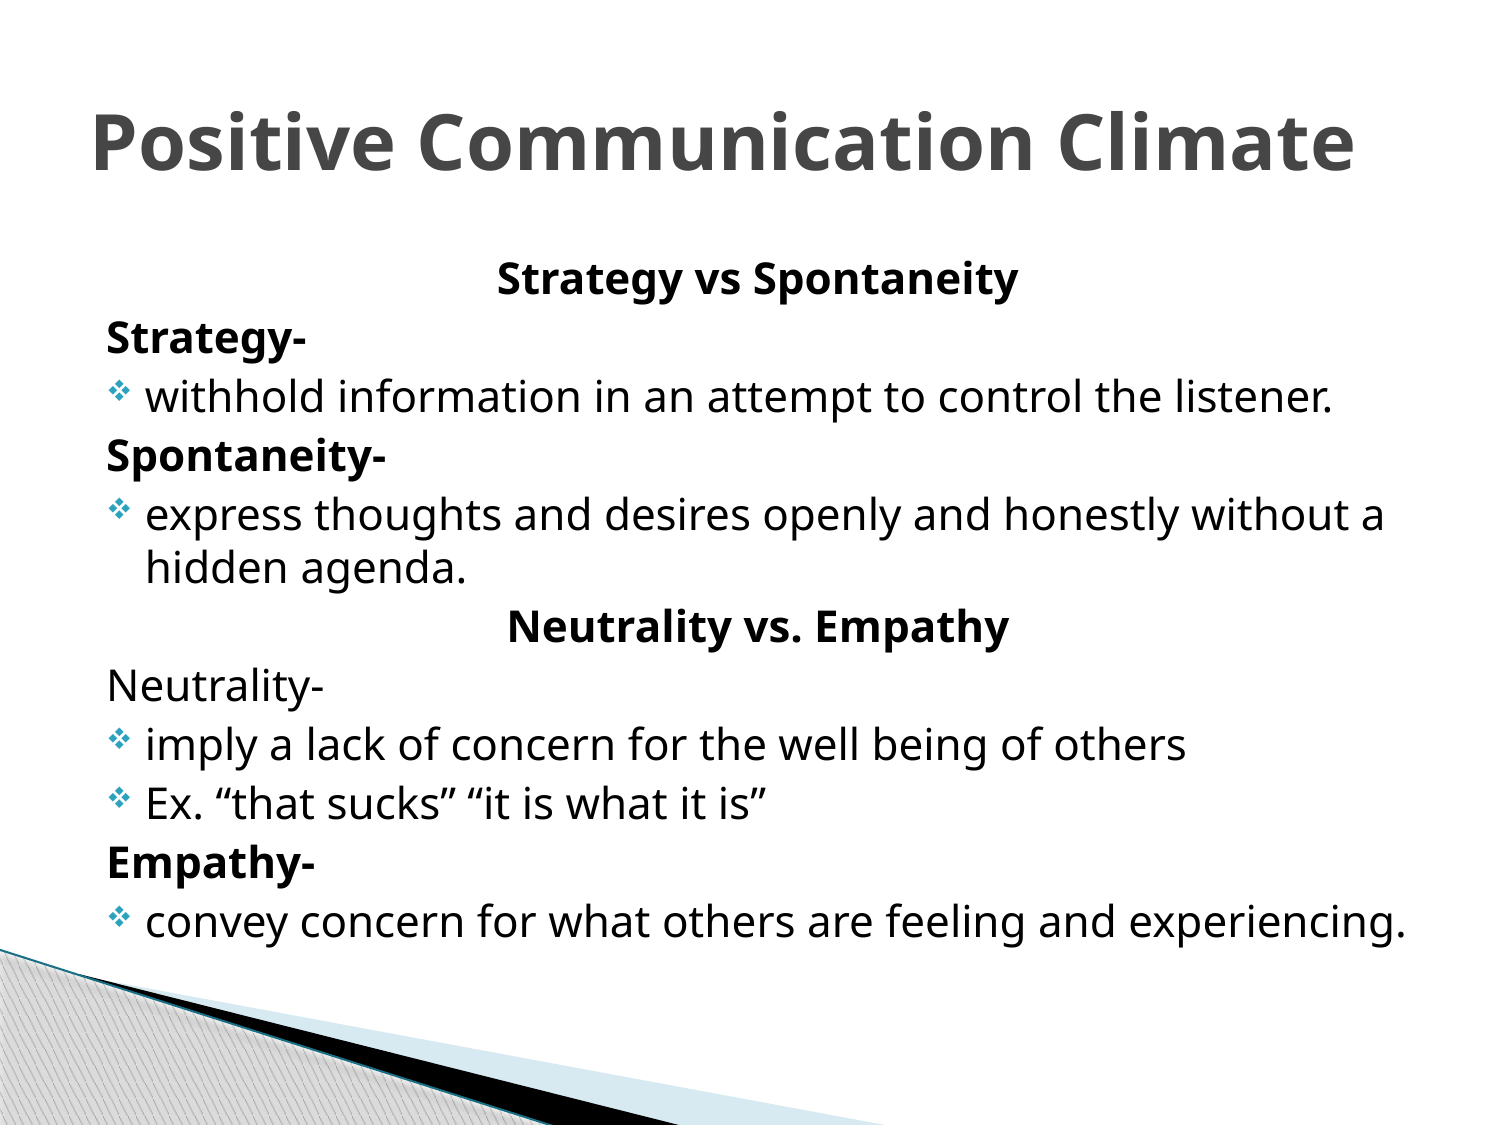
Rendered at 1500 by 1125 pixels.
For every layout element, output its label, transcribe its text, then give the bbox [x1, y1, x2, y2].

title Positive Communication Climate [75, 45, 1425, 233]
list Strategy vs Spontaneity Strategy- withhold information in an attempt to control the listener. Spontaneity- express thoughts and desires openly and honestly without a hidden agenda. Neutrality vs. Empathy Neutrality- imply a lack of concern for the well being of others Ex. “that sucks” “it is what it is” Empathy- convey concern for what others are feeling and experiencing. [75, 243, 1425, 986]
